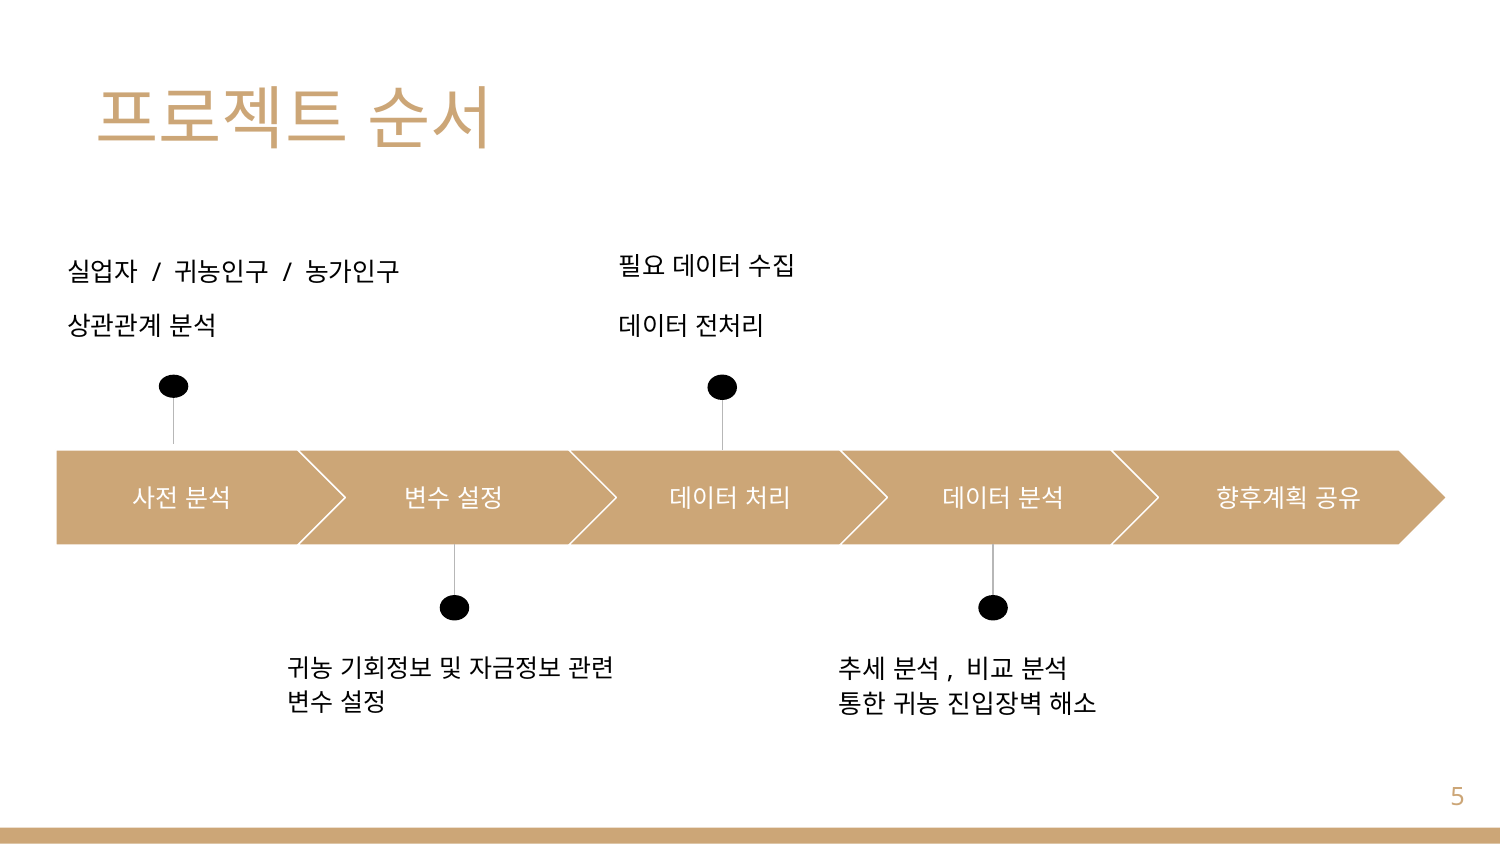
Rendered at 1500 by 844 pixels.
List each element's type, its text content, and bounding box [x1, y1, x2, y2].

text_box [839, 527, 1126, 546]
text_box [1422, 472, 1447, 523]
title 프로젝트 순서 [80, 48, 700, 185]
text_box 추세 분석, 비교 분석 통한 귀농 진입장벽 해소 [823, 632, 1131, 786]
text_box 변수 설정 [323, 467, 585, 528]
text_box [978, 544, 1009, 621]
text_box 실업자 / 귀농인구 / 농가인구 상관관계 분석 [52, 243, 456, 359]
text_box [568, 528, 855, 546]
text_box 귀농 기회정보 및 자금정보 관련 변수 설정 [272, 632, 676, 749]
text_box 향후계획 공유 [1144, 467, 1422, 528]
text_box [839, 449, 1126, 468]
text_box [1110, 449, 1417, 484]
text_box 데이터 분석 [857, 467, 1144, 528]
slide_number ‹#› [1389, 764, 1480, 830]
text_box [568, 449, 855, 467]
text_box 데이터 처리 [585, 467, 857, 528]
text_box [297, 519, 584, 546]
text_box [158, 374, 189, 445]
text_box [707, 374, 738, 451]
text_box 필요 데이터 수집 데이터 전처리 [603, 230, 971, 347]
text_box [1110, 511, 1417, 546]
text_box [297, 449, 584, 476]
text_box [439, 544, 470, 621]
text_box 사전 분석 [55, 467, 309, 528]
text_box [55, 449, 323, 546]
